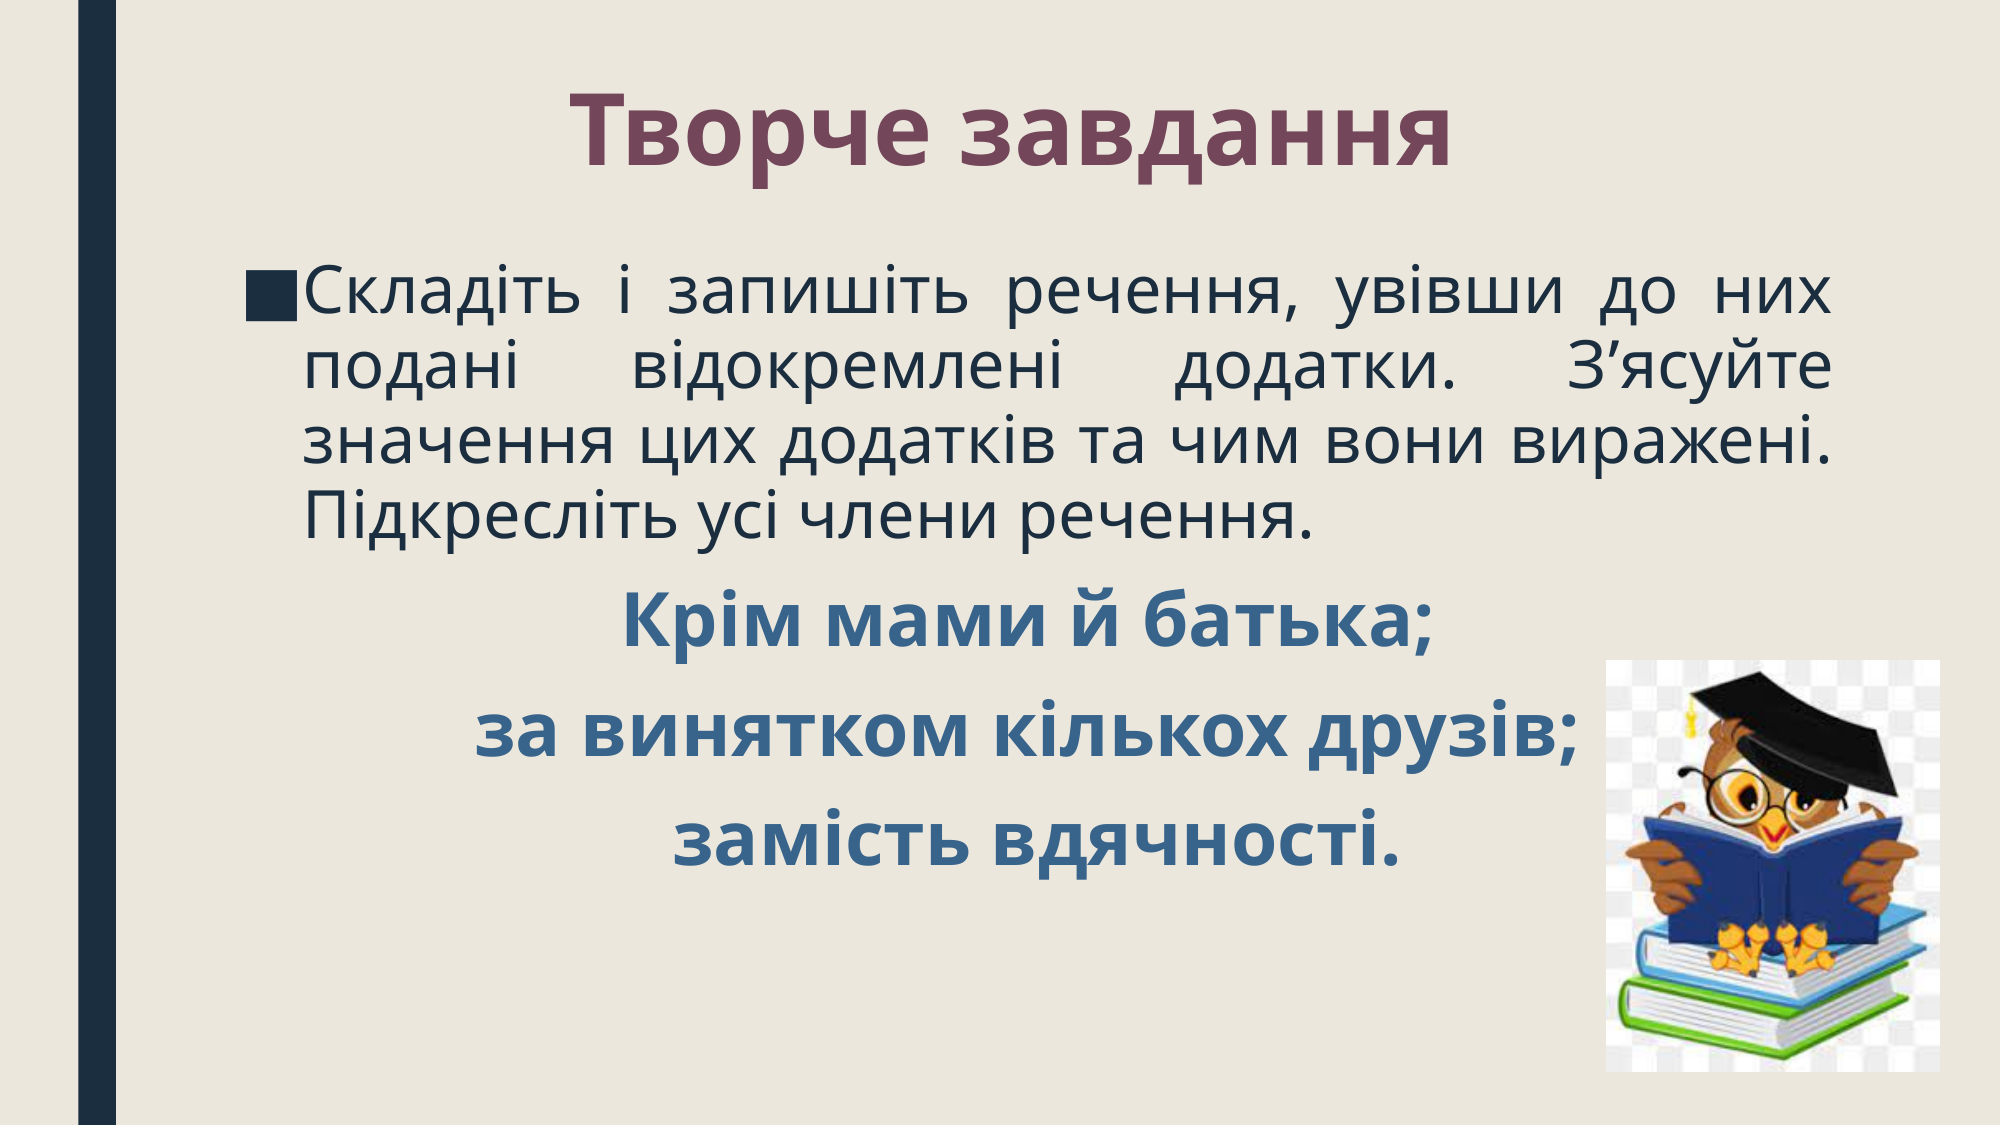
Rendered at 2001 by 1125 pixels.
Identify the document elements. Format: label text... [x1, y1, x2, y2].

picture [1606, 660, 1940, 1072]
list Складіть і запишіть речення, увівши до них подані відокремлені додатки. З’ясуйте значення цих додатків та чим вони виражені. Підкресліть усі члени речення. Крім мами й батька; за винятком кількох друзів; замість вдячності. [225, 245, 1850, 1050]
title Творче завдання [225, 72, 1800, 225]
